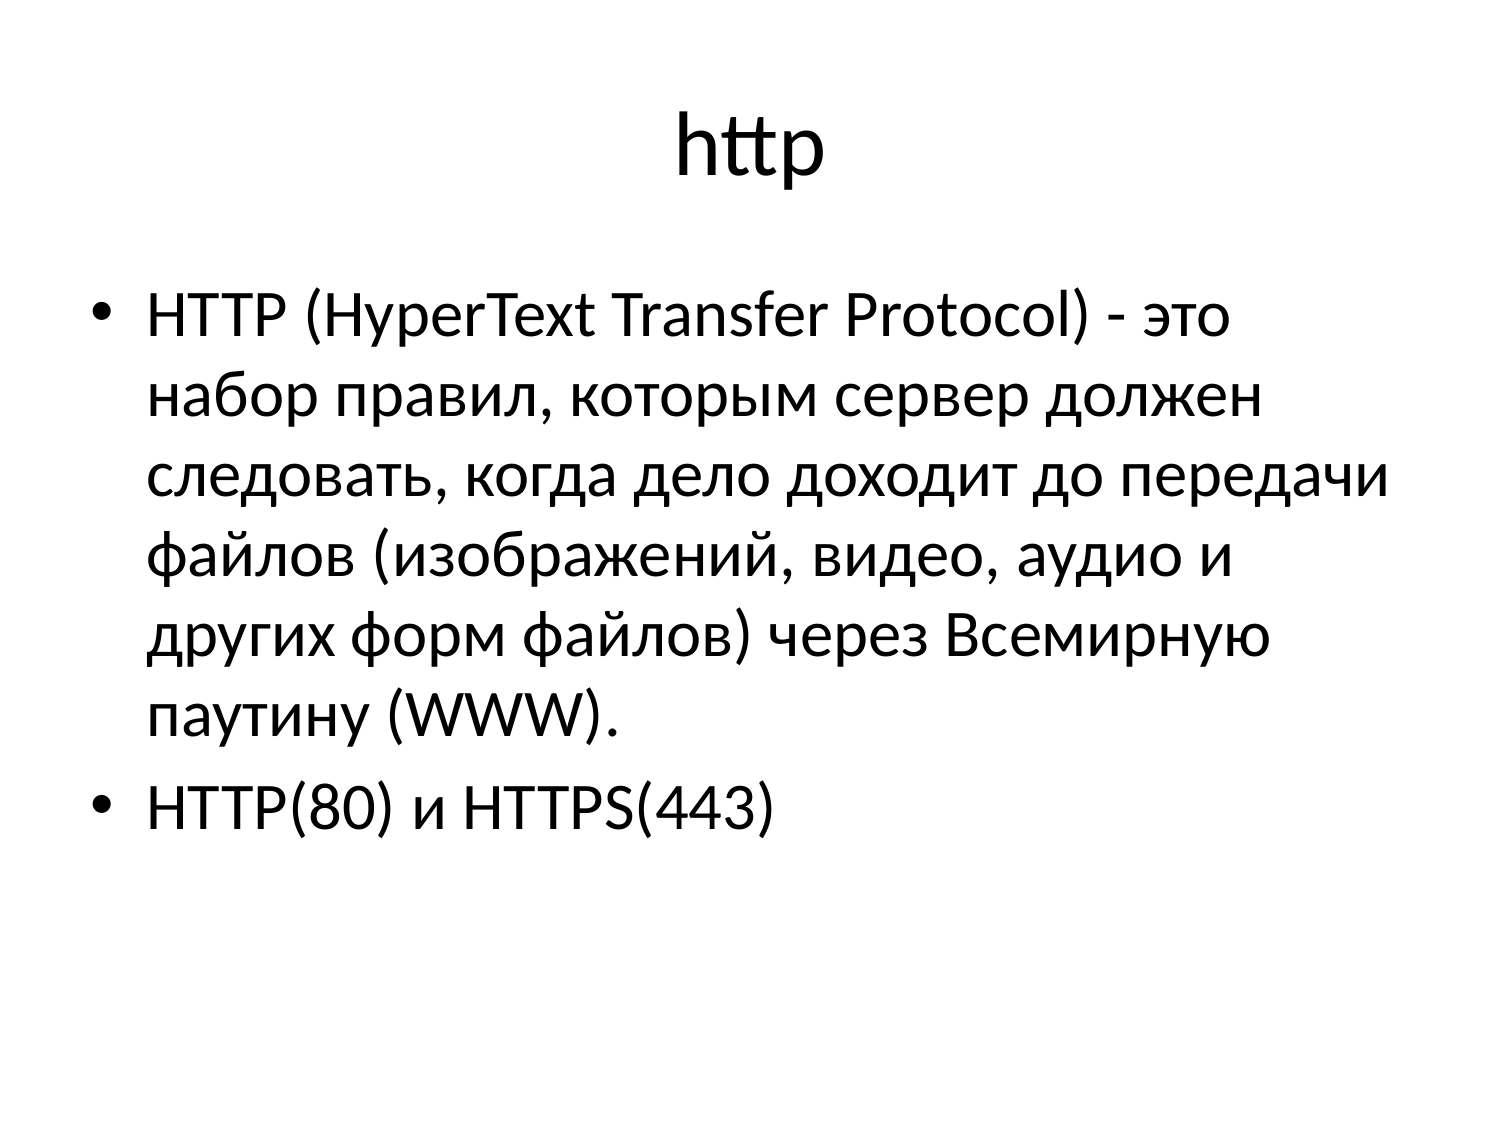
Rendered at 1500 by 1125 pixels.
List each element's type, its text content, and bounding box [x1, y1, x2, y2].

list HTTP (HyperText Transfer Protocol) - это набор правил, которым сервер должен следовать, когда дело доходит до передачи файлов (изображений, видео, аудио и других форм файлов) через Всемирную паутину (WWW). HTTP(80) и HTTPS(443) [75, 262, 1425, 1005]
title http [75, 45, 1425, 233]
